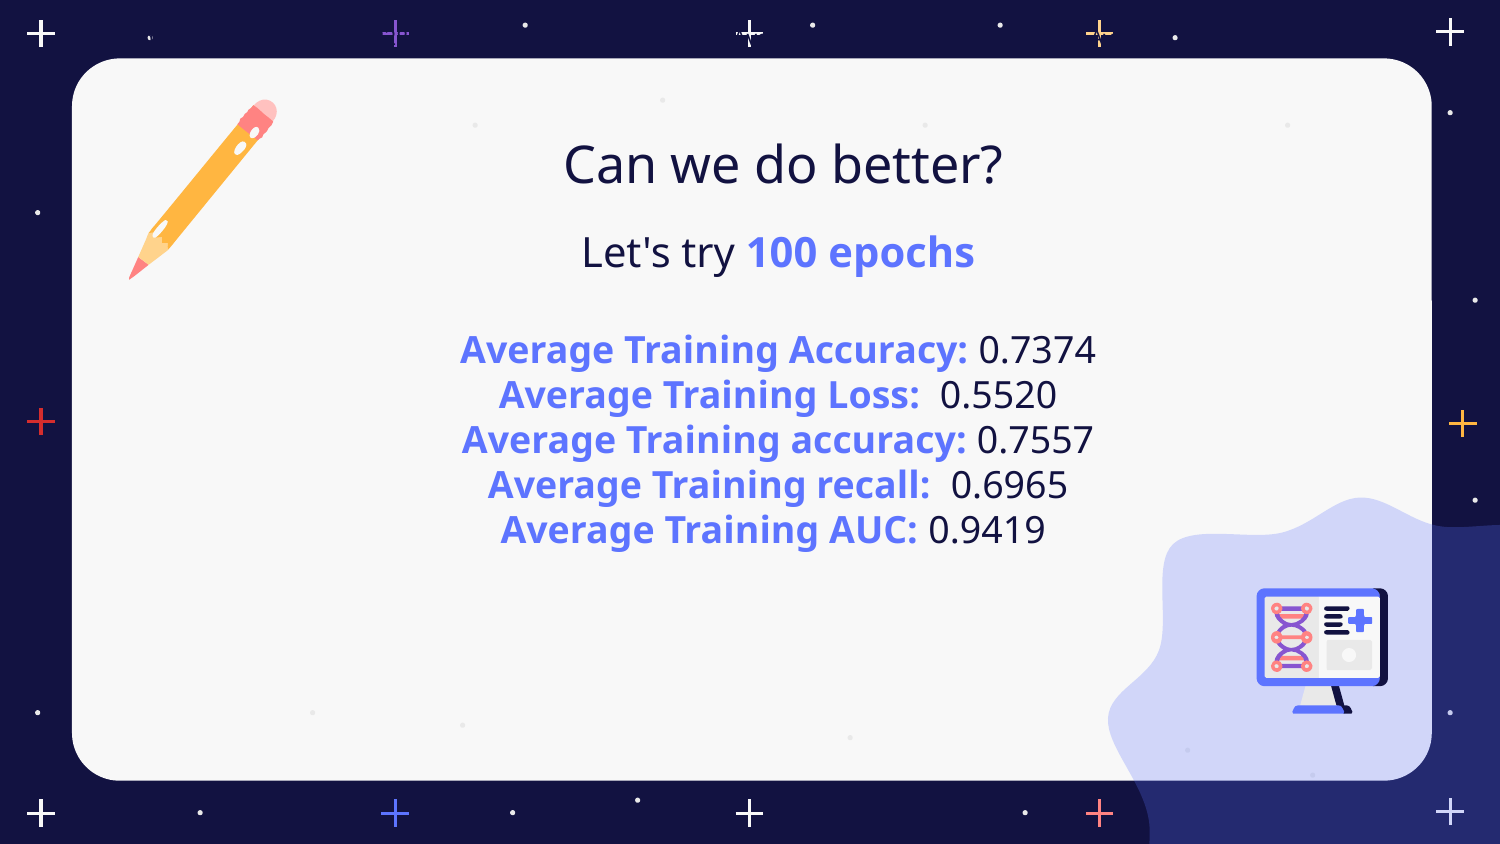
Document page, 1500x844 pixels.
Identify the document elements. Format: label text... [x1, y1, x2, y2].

text_box Let's try 100 epochs Average Training Accuracy: 0.7374 Average Training Loss: 0.5520 Average Training accuracy: 0.7557 Average Training recall: 0.6965 Average Training AUC: 0.9419 [262, 218, 1294, 663]
text_box Average Training Precision: 0.2287 Average Training Recall: 0.2449 Average Validation Precision: 0.2448 Average Validation Recall: 0.2645 [71, 17, 1429, 58]
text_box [1256, 588, 1389, 714]
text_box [185, 73, 219, 306]
title Can we do better? [409, 119, 1158, 207]
